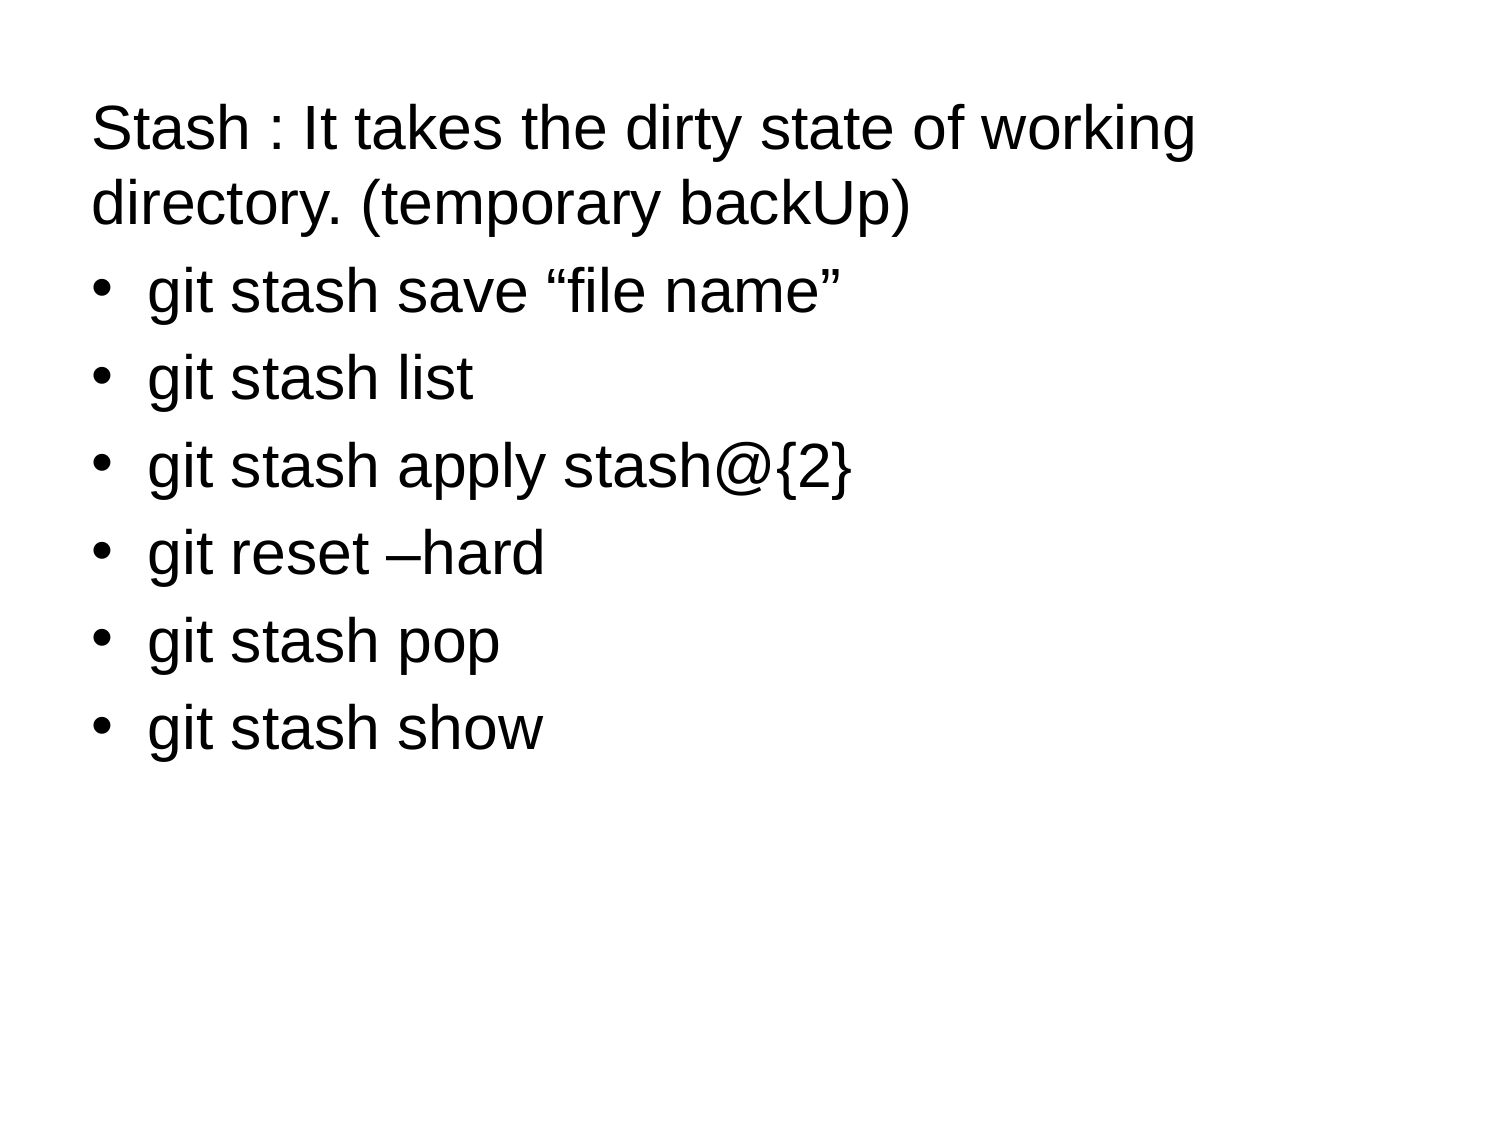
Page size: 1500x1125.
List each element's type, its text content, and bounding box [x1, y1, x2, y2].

list Stash : It takes the dirty state of working directory. (temporary backUp) git stash save “file name” git stash list git stash apply stash@{2} git reset –hard git stash pop git stash show [76, 79, 1427, 823]
